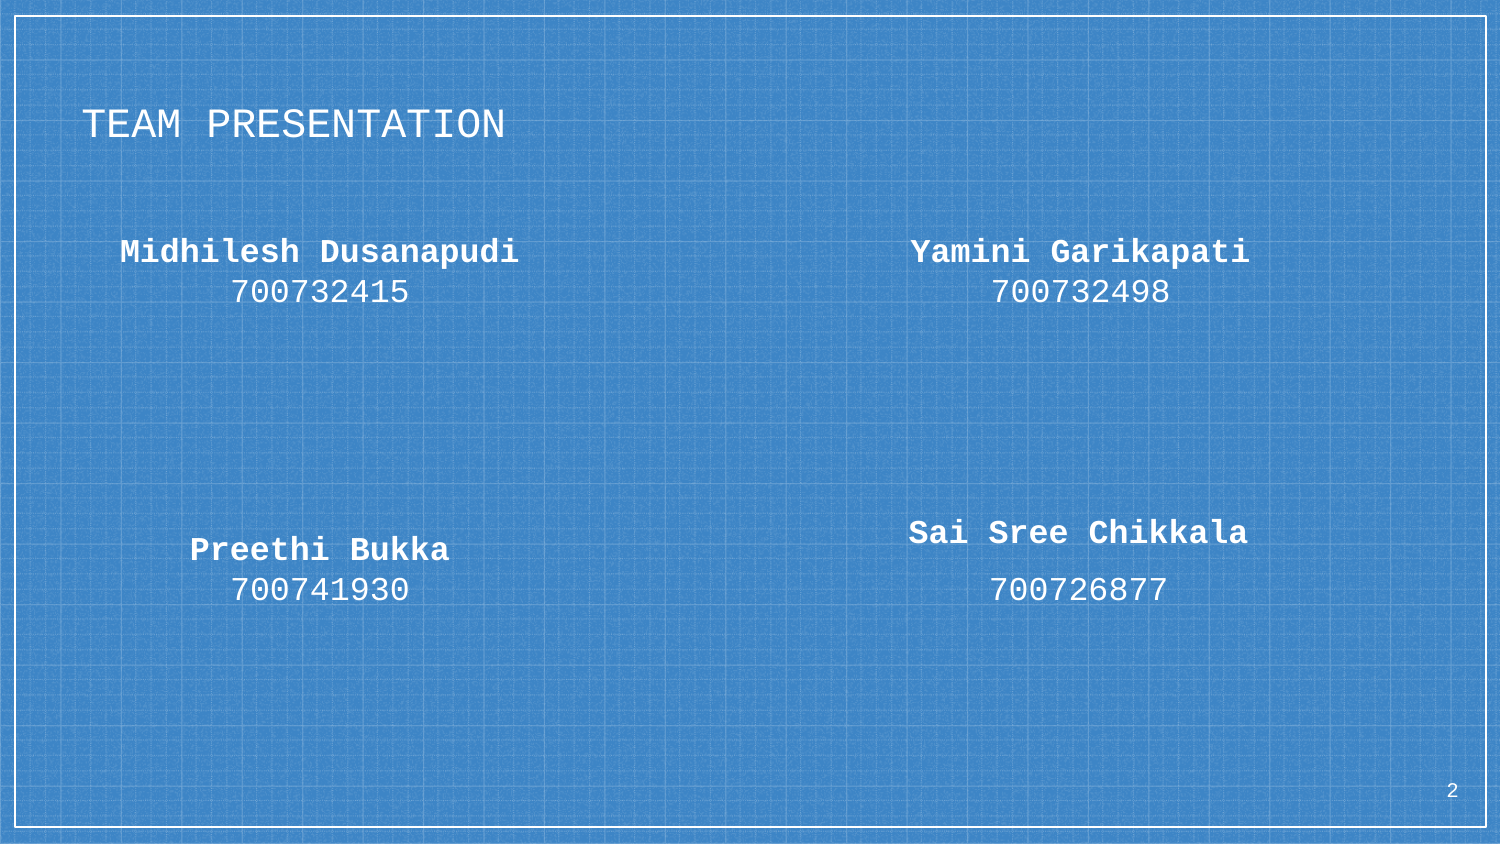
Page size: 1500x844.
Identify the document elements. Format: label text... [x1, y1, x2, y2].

text_box Midhilesh Dusanapudi 700732415 [114, 229, 526, 317]
text_box Sai Sree Chikkala 700726877 [897, 510, 1260, 632]
picture [0, 0, 1500, 844]
text_box Preethi Bukka 700741930 [138, 527, 502, 615]
title TEAM PRESENTATION [66, 81, 1417, 149]
text_box Yamini Garikapati 700732498 [907, 229, 1254, 350]
slide_number 2 [1398, 761, 1474, 810]
